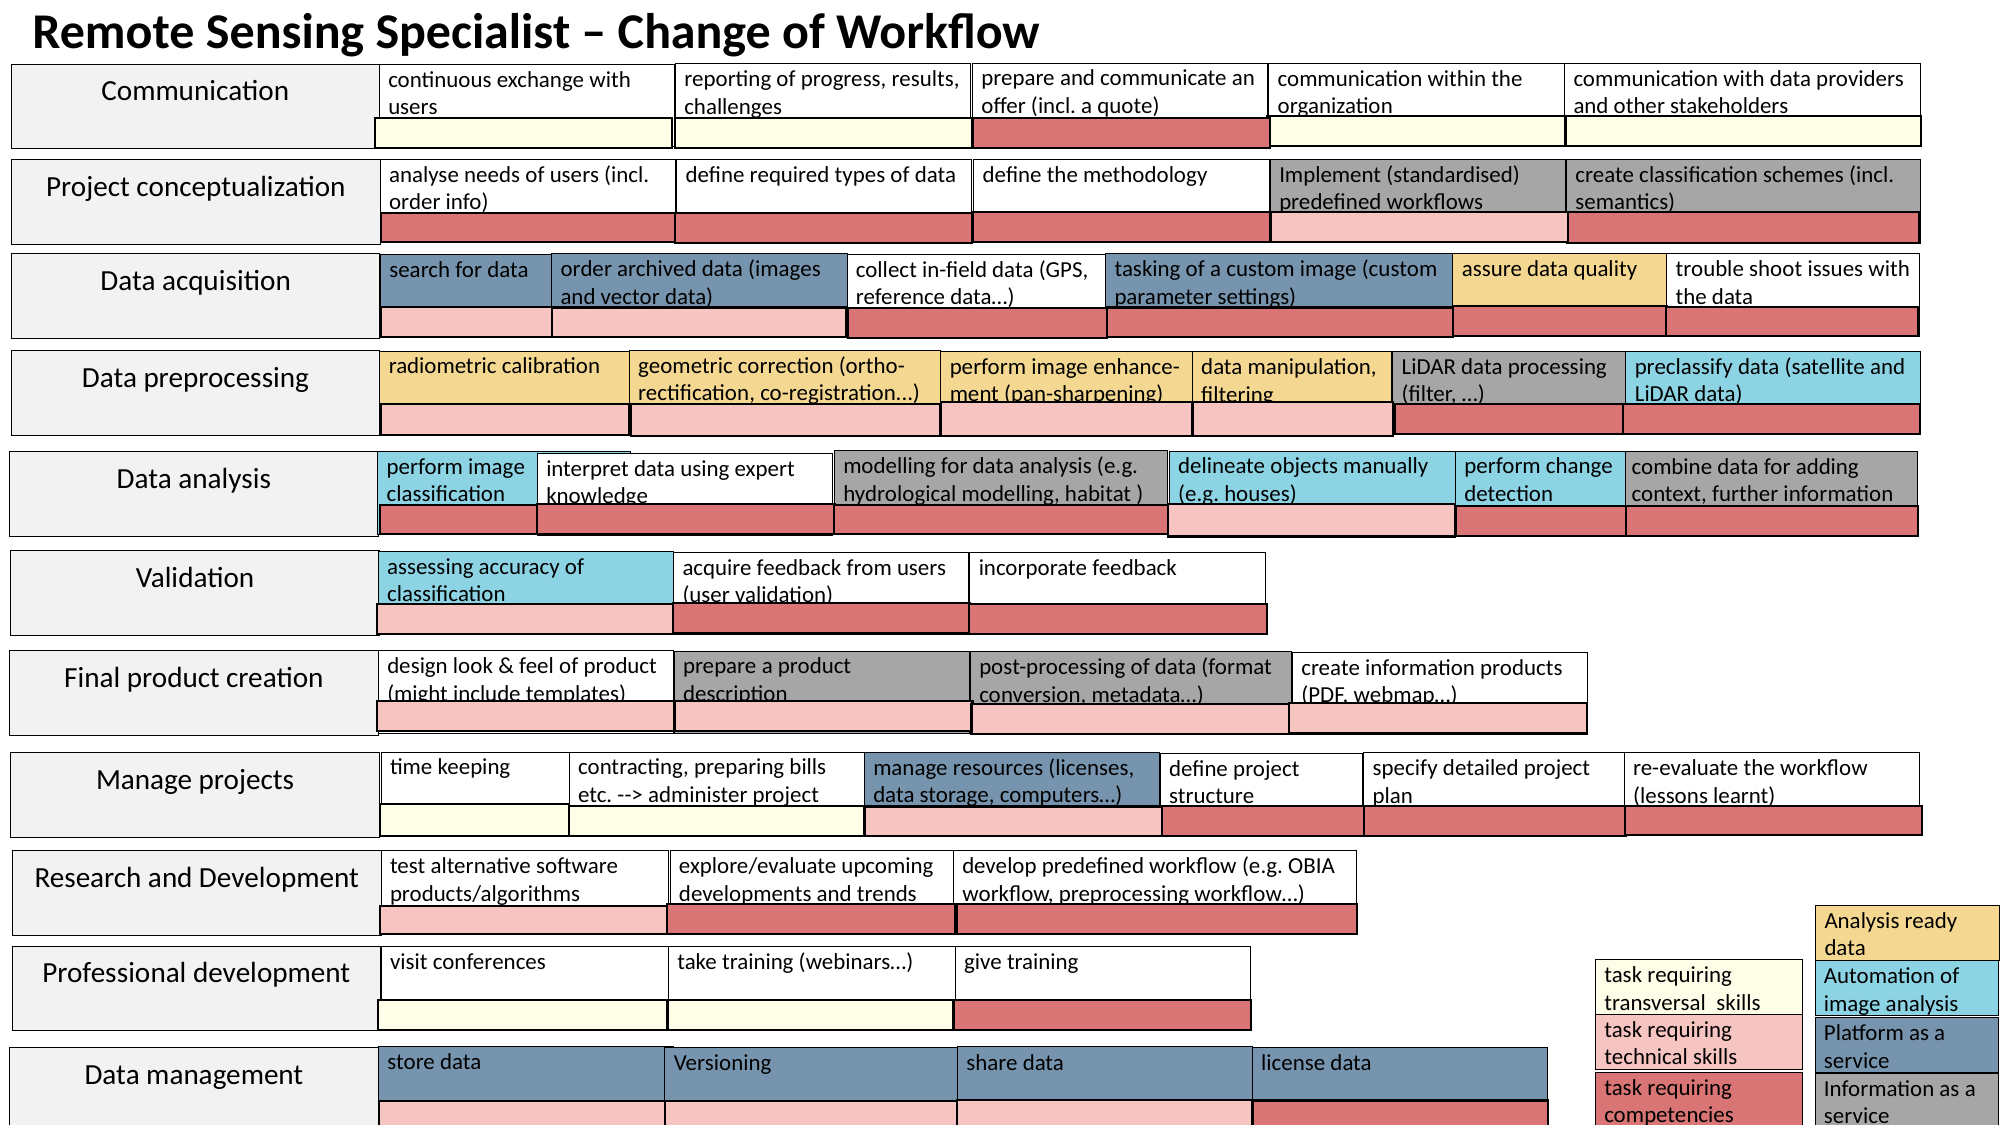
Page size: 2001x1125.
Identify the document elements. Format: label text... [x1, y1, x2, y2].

text_box [1106, 306, 1454, 338]
text_box create information products (PDF, webmap…) [1292, 652, 1588, 702]
text_box [1566, 211, 1921, 244]
text_box [956, 1099, 1252, 1125]
text_box [666, 903, 956, 935]
text_box preclassify data (satellite and LiDAR data) [1625, 351, 1921, 403]
text_box [1454, 505, 1625, 537]
text_box [1365, 805, 1627, 837]
text_box data manipulation, filtering [1192, 351, 1392, 401]
text_box develop predefined workflow (e.g. OBIA workflow, preprocessing workflow…) [953, 850, 1357, 903]
text_box [536, 503, 836, 535]
text_box Project conceptualization [11, 159, 381, 245]
text_box [952, 999, 1252, 1031]
text_box [1288, 702, 1588, 734]
text_box [1625, 505, 1919, 537]
text_box communication with data providers and other stakeholders [1564, 63, 1921, 115]
text_box perform image classification [377, 451, 631, 535]
text_box Data acquisition [11, 253, 380, 339]
text_box [847, 307, 1108, 339]
text_box [674, 700, 974, 732]
text_box create classification schemes (incl. semantics) [1566, 159, 1921, 211]
text_box post-processing of data (format conversion, metadata…) [970, 651, 1292, 703]
text_box acquire feedback from users (user validation) [673, 552, 969, 602]
text_box perform change detection [1455, 451, 1626, 505]
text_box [1595, 959, 1803, 1125]
text_box Data preprocessing [11, 350, 380, 436]
text_box store data [378, 1046, 674, 1100]
text_box [1191, 401, 1394, 437]
text_box LiDAR data processing (filter, …) [1392, 351, 1625, 403]
text_box Platform as a service [1815, 1017, 1999, 1073]
text_box Versioning [664, 1047, 957, 1100]
text_box [377, 999, 666, 1031]
text_box [379, 504, 536, 535]
text_box Implement (standardised) predefined workflows [1270, 159, 1566, 211]
text_box incorporate feedback [969, 552, 1266, 603]
text_box [553, 306, 847, 338]
text_box design look & feel of product (might include templates) [378, 650, 674, 700]
text_box Communication [11, 64, 379, 149]
text_box assessing accuracy of classification [378, 551, 674, 603]
text_box [674, 117, 972, 149]
text_box [568, 805, 863, 837]
text_box [666, 999, 952, 1031]
text_box manage resources (licenses, data storage, computers…) [865, 752, 1160, 805]
text_box [380, 403, 630, 436]
text_box take training (webinars…) [668, 946, 955, 999]
text_box time keeping [381, 752, 569, 803]
text_box [970, 703, 1293, 735]
text_box [1252, 1099, 1549, 1125]
text_box Validation [10, 550, 380, 636]
text_box explore/evaluate upcoming developments and trends [670, 850, 953, 903]
text_box geometric correction (ortho-rectification, co-registration...) [629, 350, 941, 403]
text_box [674, 212, 973, 244]
text_box collect in-field data (GPS, reference data…) [848, 254, 1106, 307]
text_box specify detailed project plan [1363, 752, 1625, 805]
text_box combine data for adding context, further information [1626, 451, 1918, 505]
text_box [1624, 805, 1923, 836]
text_box Information as a service [1815, 1073, 1999, 1125]
text_box continuous exchange with users [379, 64, 675, 147]
text_box Research and Development [12, 850, 382, 936]
text_box [1269, 211, 1569, 243]
text_box Data management [9, 1047, 378, 1125]
text_box [940, 401, 1191, 437]
text_box [956, 903, 1358, 935]
text_box define the methodology [973, 159, 1270, 211]
text_box license data [1252, 1047, 1548, 1099]
text_box [379, 803, 570, 837]
text_box reporting of progress, results, challenges [675, 63, 971, 117]
text_box perform image enhance-ment (pan-sharpening) [941, 351, 1192, 401]
text_box test alternative software products/algorithms [381, 850, 669, 905]
text_box Professional development [12, 946, 381, 1031]
text_box [380, 306, 553, 338]
text_box Final product creation [9, 650, 379, 736]
text_box share data [957, 1046, 1253, 1099]
text_box [630, 403, 940, 437]
text_box Analysis ready data [1815, 905, 2000, 961]
text_box modelling for data analysis (e.g. hydrological modelling, habitat ) [834, 450, 1168, 504]
text_box [1394, 403, 1622, 435]
text_box [1665, 306, 1919, 337]
text_box [972, 117, 1271, 149]
text_box assure data quality [1452, 253, 1666, 305]
text_box order archived data (images and vector data) [551, 253, 848, 307]
text_box tasking of a custom image (custom parameter settings) [1105, 253, 1452, 306]
text_box prepare and communicate an offer (incl. a quote) [972, 63, 1268, 117]
text_box delineate objects manually (e.g. houses) [1169, 451, 1455, 503]
text_box define project structure [1160, 753, 1363, 805]
text_box [1161, 805, 1365, 837]
text_box contracting, preparing bills etc. --> administer project [569, 752, 865, 805]
text_box [1167, 503, 1456, 538]
text_box [376, 700, 674, 732]
text_box [1266, 115, 1565, 147]
text_box [833, 504, 1167, 535]
text_box Remote Sensing Specialist – Change of Workflow [17, 0, 1292, 66]
text_box [672, 602, 971, 634]
text_box re-evaluate the workflow (lessons learnt) [1625, 752, 1920, 805]
text_box [664, 1100, 956, 1125]
text_box search for data [380, 254, 551, 306]
text_box interpret data using expert knowledge [537, 453, 833, 503]
text_box prepare a product description [674, 651, 970, 700]
text_box [968, 603, 1268, 635]
text_box radiometric calibration [379, 351, 629, 434]
text_box [374, 117, 673, 149]
text_box visit conferences [381, 946, 668, 999]
text_box Data analysis [9, 451, 379, 537]
text_box Automation of image analysis [1815, 961, 1999, 1016]
text_box [1452, 305, 1668, 337]
text_box [379, 905, 666, 935]
text_box [376, 603, 675, 635]
text_box [378, 1100, 664, 1125]
text_box trouble shoot issues with the data [1666, 253, 1920, 337]
text_box give training [955, 946, 1251, 999]
text_box Manage projects [10, 752, 380, 838]
text_box [380, 212, 674, 243]
text_box define required types of data [676, 159, 972, 212]
text_box [972, 211, 1269, 243]
text_box [1565, 115, 1922, 147]
text_box [863, 805, 1161, 837]
text_box communication within the organization [1268, 63, 1564, 115]
text_box analyse needs of users (incl. order info) [380, 159, 676, 212]
text_box [1622, 403, 1921, 435]
